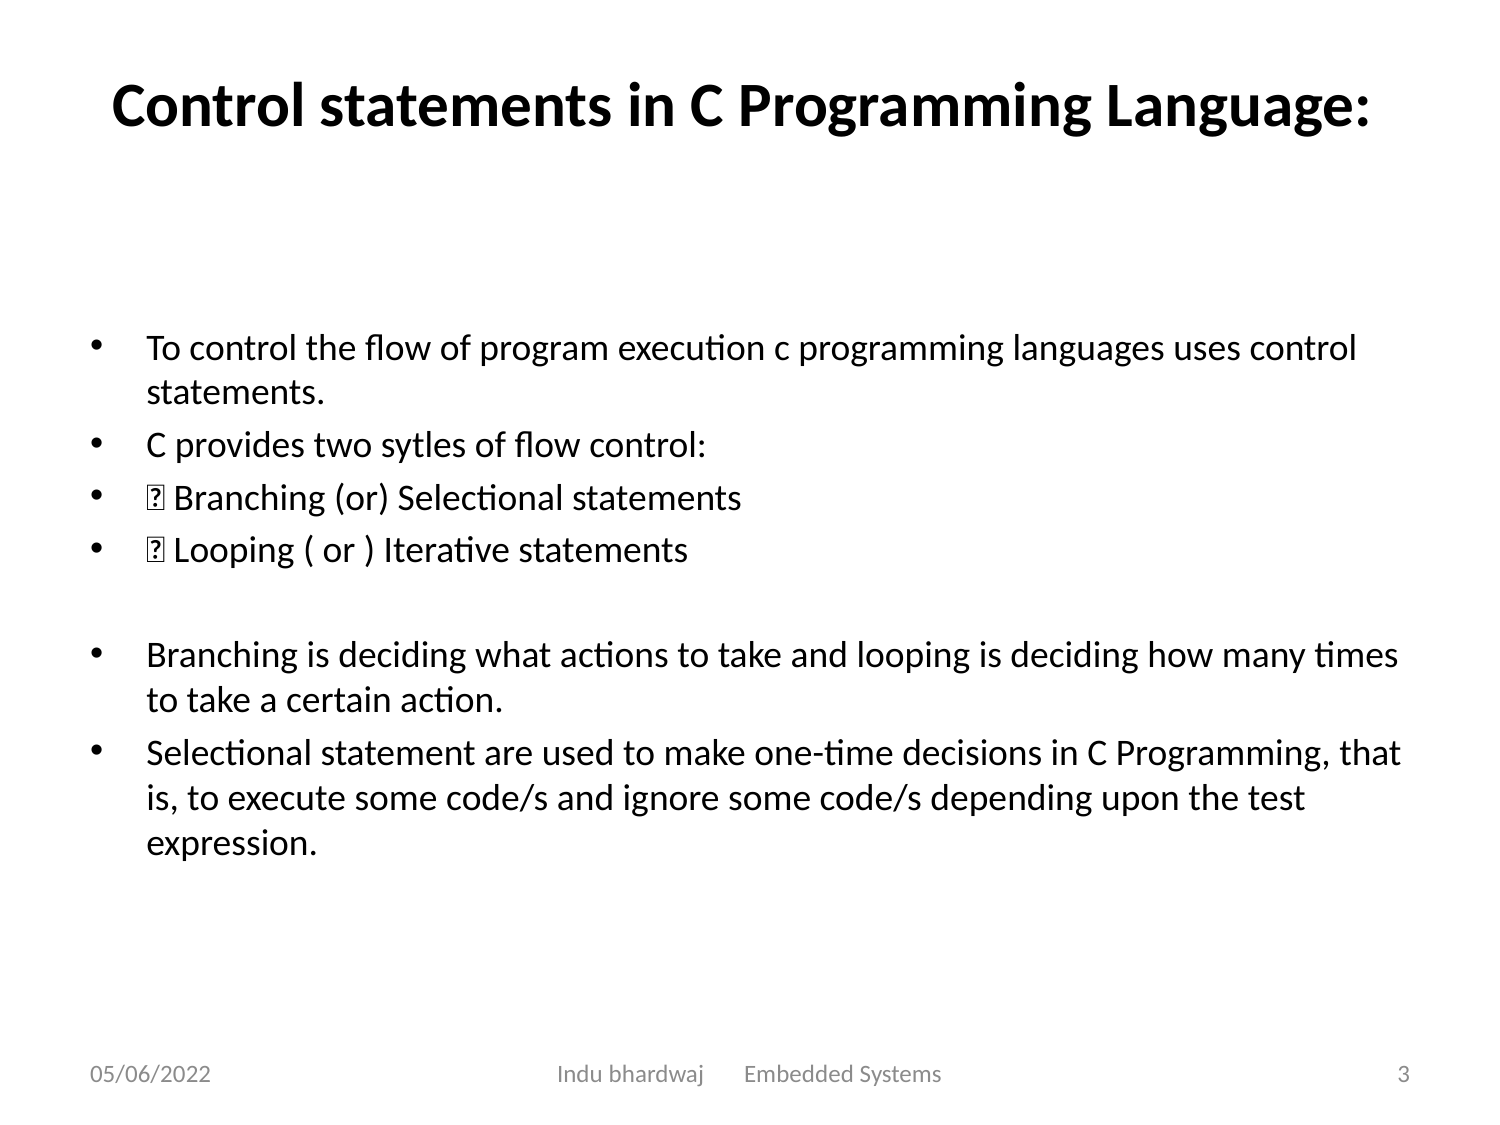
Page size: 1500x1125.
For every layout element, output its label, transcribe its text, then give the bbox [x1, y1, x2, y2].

footer Indu bhardwaj Embedded Systems [512, 1042, 988, 1103]
slide_number 3 [1074, 1042, 1425, 1103]
list To control the flow of program execution c programming languages uses control statements. C provides two sytles of flow control:  Branching (or) Selectional statements  Looping ( or ) Iterative statements Branching is deciding what actions to take and looping is deciding how many times to take a certain action. Selectional statement are used to make one-time decisions in C Programming, that is, to execute some code/s and ignore some code/s depending upon the test expression. [75, 262, 1425, 1005]
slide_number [75, 1042, 425, 1103]
title Control statements in C Programming Language: [75, 45, 1425, 233]
